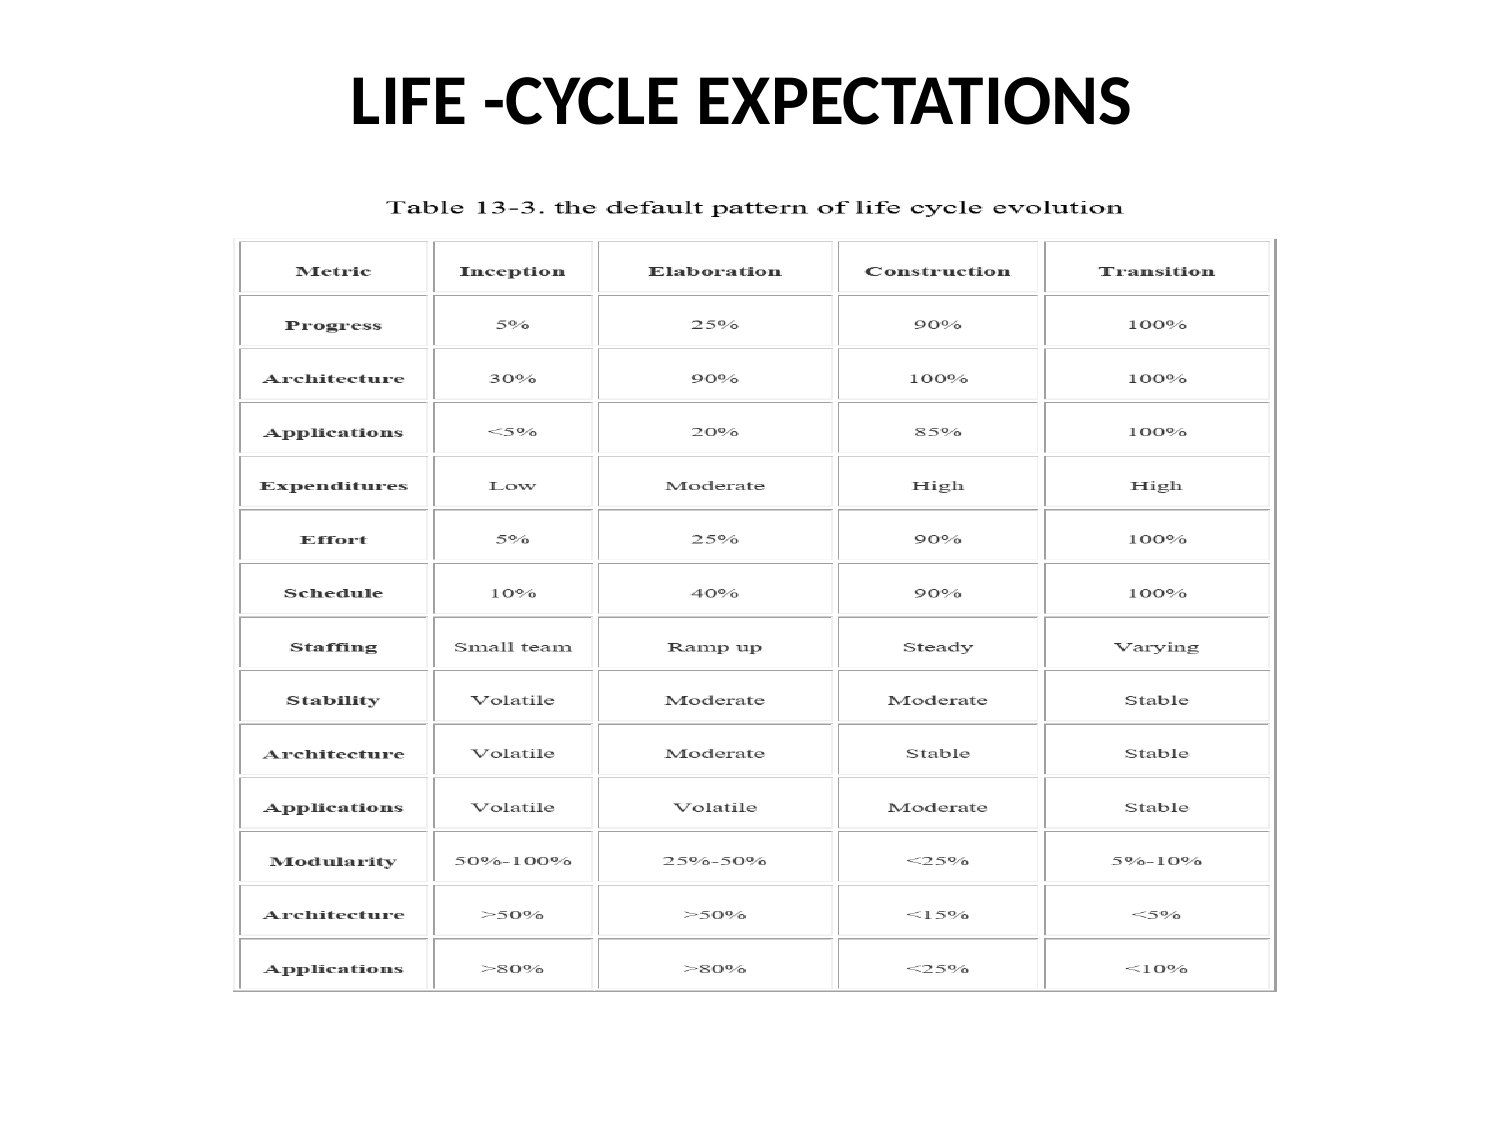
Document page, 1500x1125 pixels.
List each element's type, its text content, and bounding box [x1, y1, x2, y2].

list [199, 199, 1313, 1006]
title LIFE -CYCLE EXPECTATIONS [75, 45, 1425, 233]
